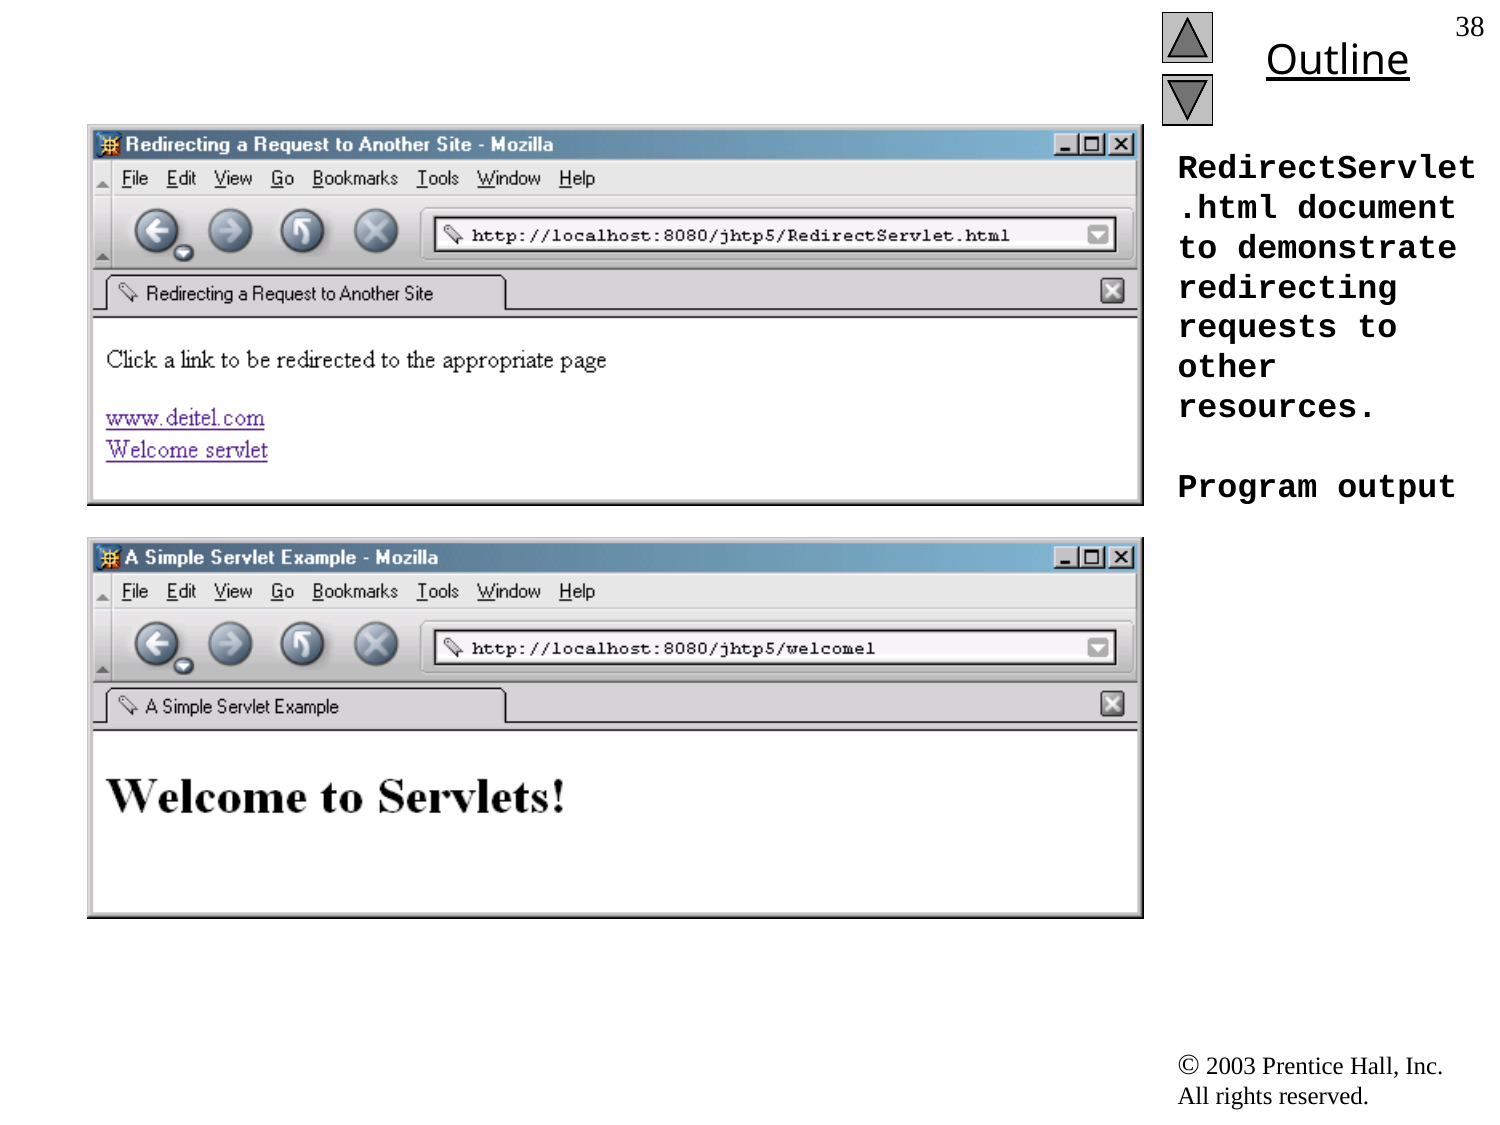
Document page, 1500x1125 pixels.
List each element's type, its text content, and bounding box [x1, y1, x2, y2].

picture [87, 537, 1144, 919]
text_box ‹#› [1424, 0, 1500, 75]
picture [87, 124, 1144, 507]
title RedirectServlet.html document to demonstrate redirecting requests to other resources. Program output [1162, 137, 1500, 1038]
